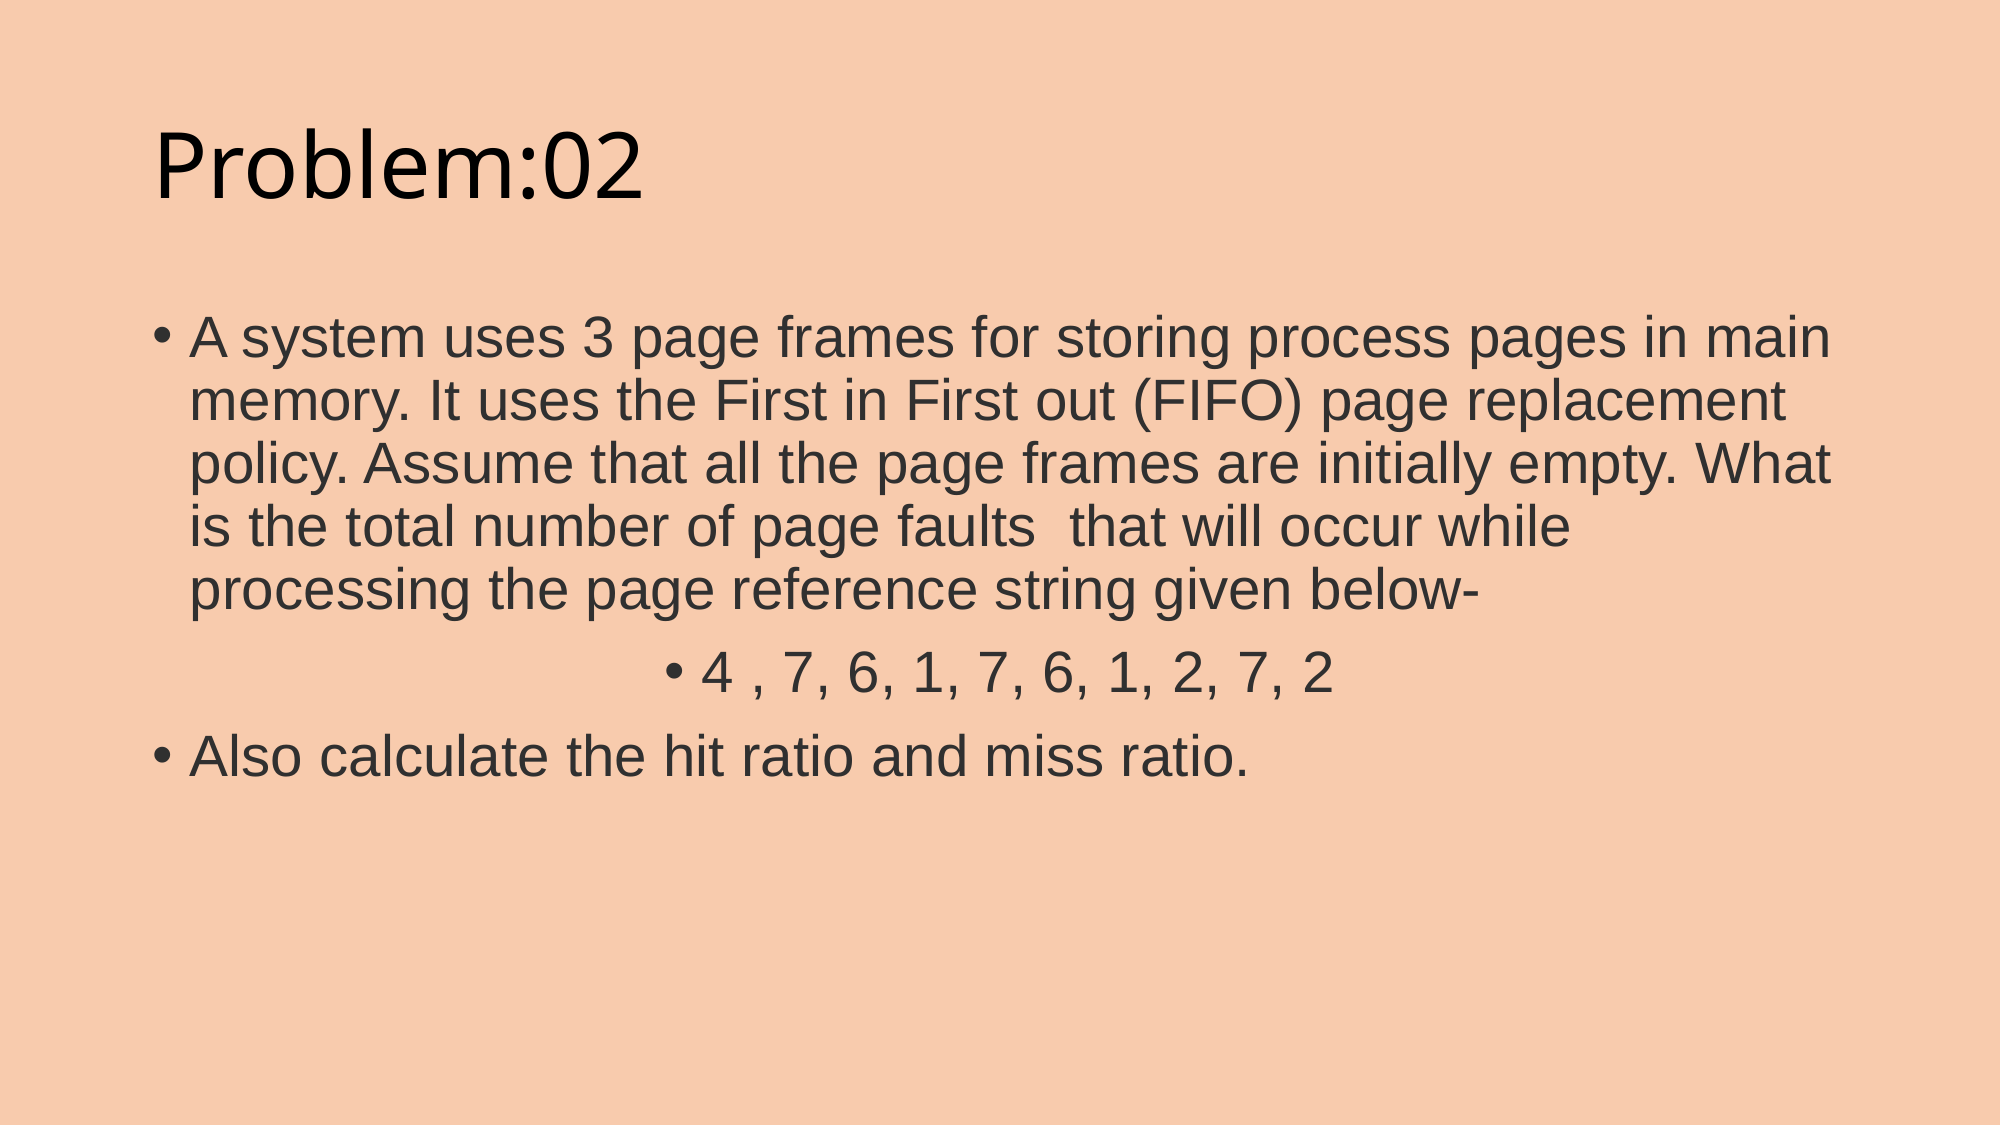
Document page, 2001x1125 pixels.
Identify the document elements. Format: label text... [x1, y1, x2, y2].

list A system uses 3 page frames for storing process pages in main memory. It uses the First in First out (FIFO) page replacement policy. Assume that all the page frames are initially empty. What is the total number of page faults that will occur while processing the page reference string given below- 4 , 7, 6, 1, 7, 6, 1, 2, 7, 2 Also calculate the hit ratio and miss ratio. [137, 299, 1863, 1014]
title Problem:02 [137, 59, 1863, 278]
